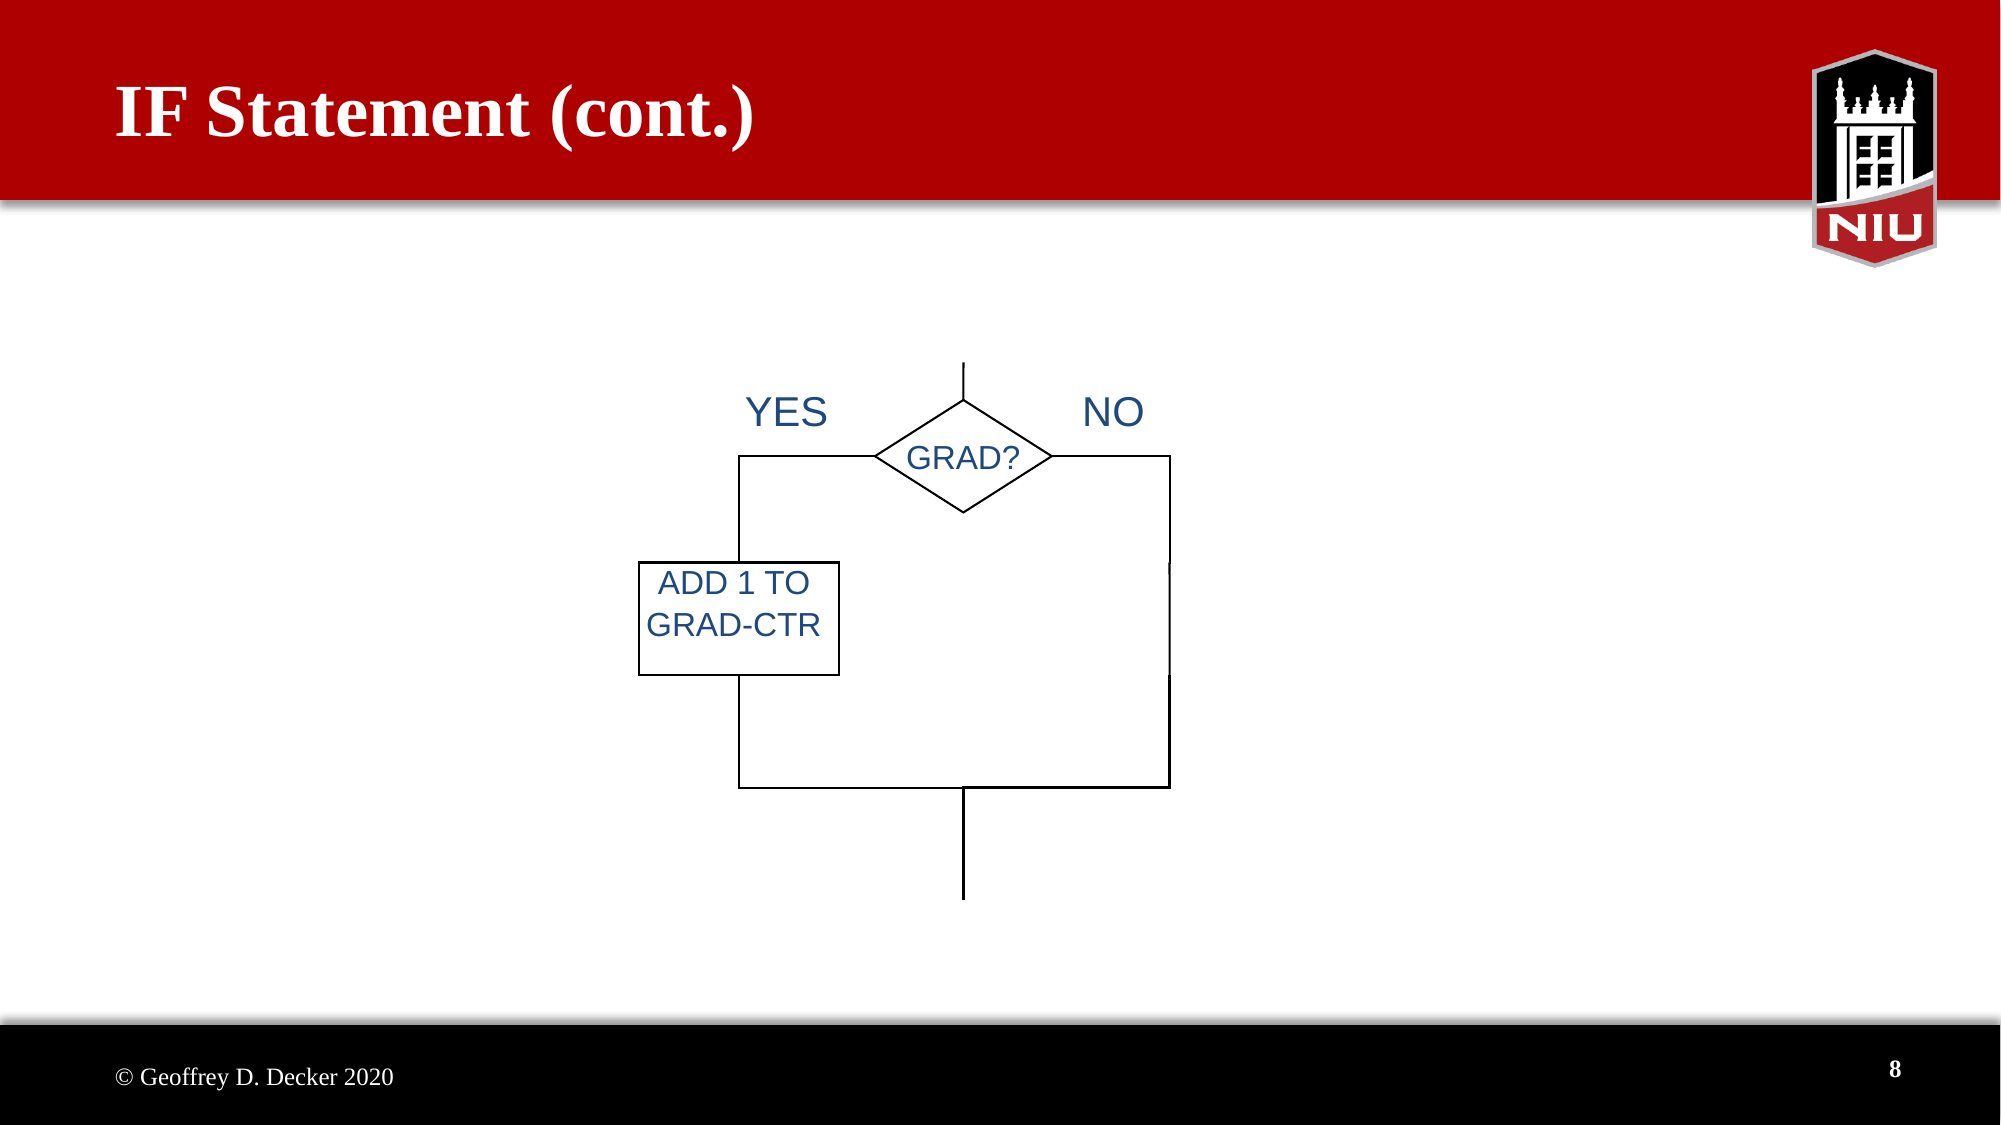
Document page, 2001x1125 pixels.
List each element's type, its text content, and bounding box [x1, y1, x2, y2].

picture [1812, 49, 1937, 268]
text_box NO [1067, 377, 1160, 443]
text_box GRAD? [876, 402, 1050, 513]
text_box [738, 455, 876, 563]
text_box ADD 1 TO GRAD-CTR [638, 562, 839, 676]
footer © Geoffrey D. Decker 2020 [99, 1045, 734, 1105]
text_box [1051, 455, 1170, 563]
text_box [738, 674, 964, 901]
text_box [953, 684, 1180, 891]
slide_number 8 [1616, 1037, 1917, 1098]
title IF Statement (cont.) [99, 24, 1750, 188]
text_box YES [730, 377, 844, 443]
